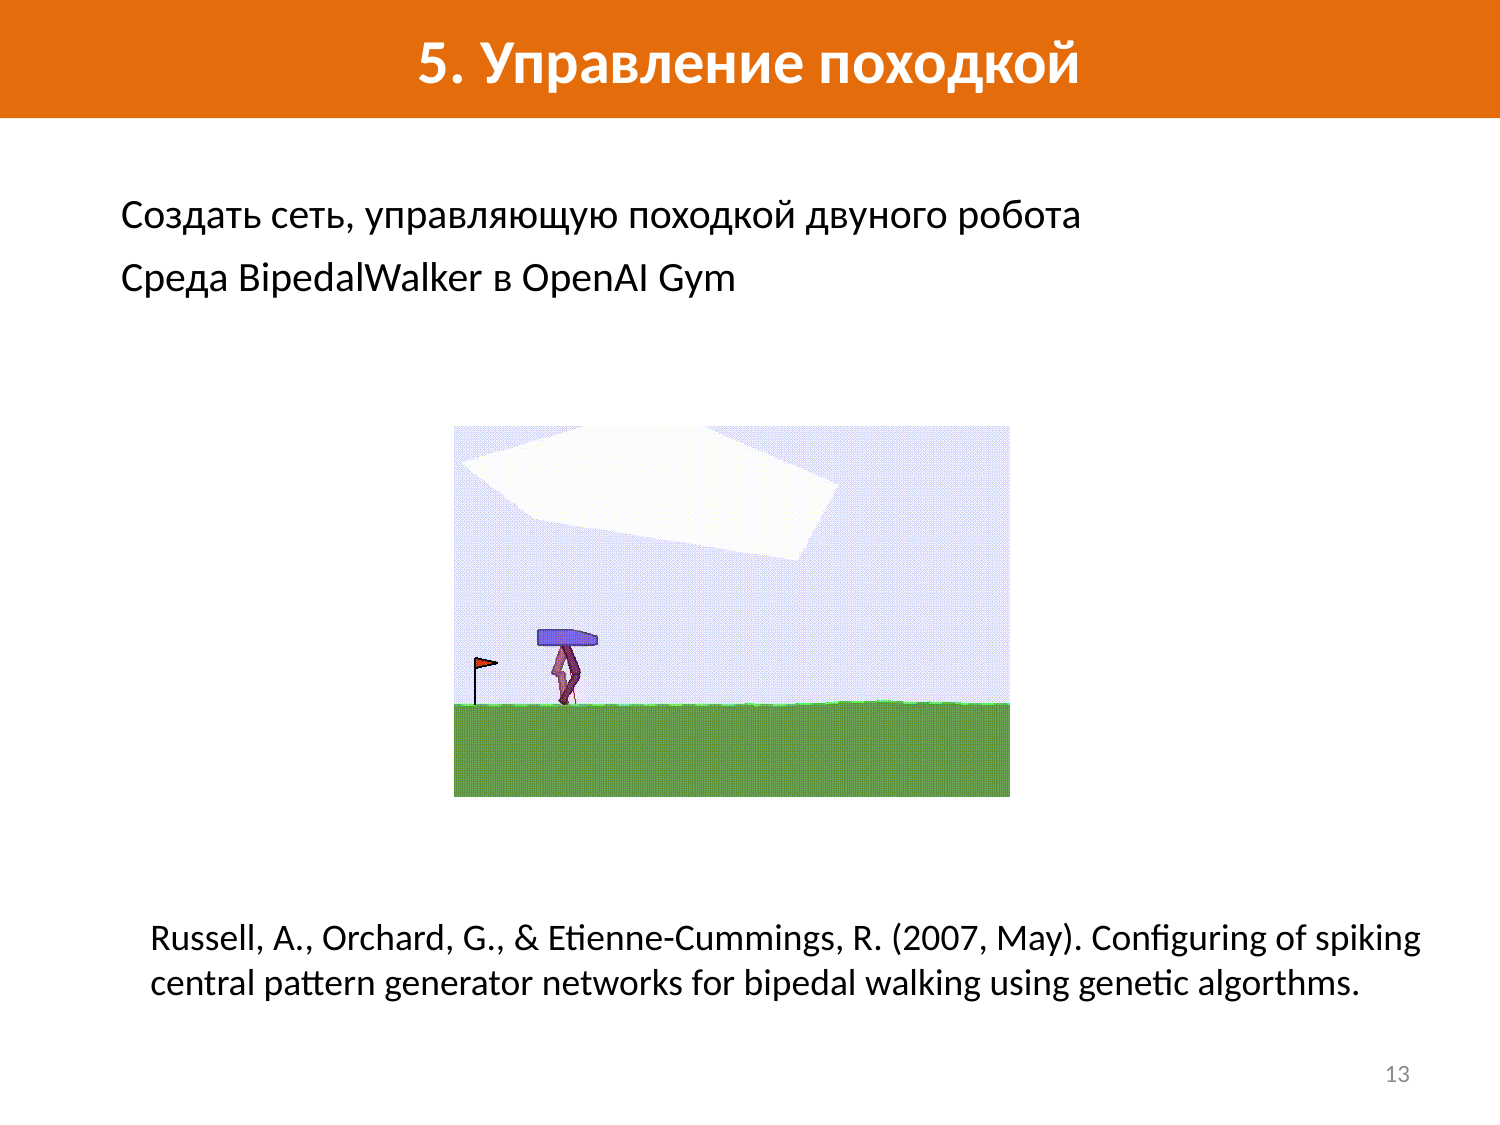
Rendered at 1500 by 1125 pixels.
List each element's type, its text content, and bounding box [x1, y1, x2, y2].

picture [454, 425, 1011, 797]
title 5. Управление походкой [0, 0, 1500, 119]
text_box Создать сеть, управляющую походкой двуного робота Среда BipedalWalker в OpenAI Gym [106, 179, 1394, 308]
text_box Russell, A., Orchard, G., & Etienne-Cummings, R. (2007, May). Configuring of spiking central pattern generator networks for bipedal walking using genetic algorthms. [135, 905, 1447, 1010]
slide_number 13 [1074, 1042, 1425, 1103]
